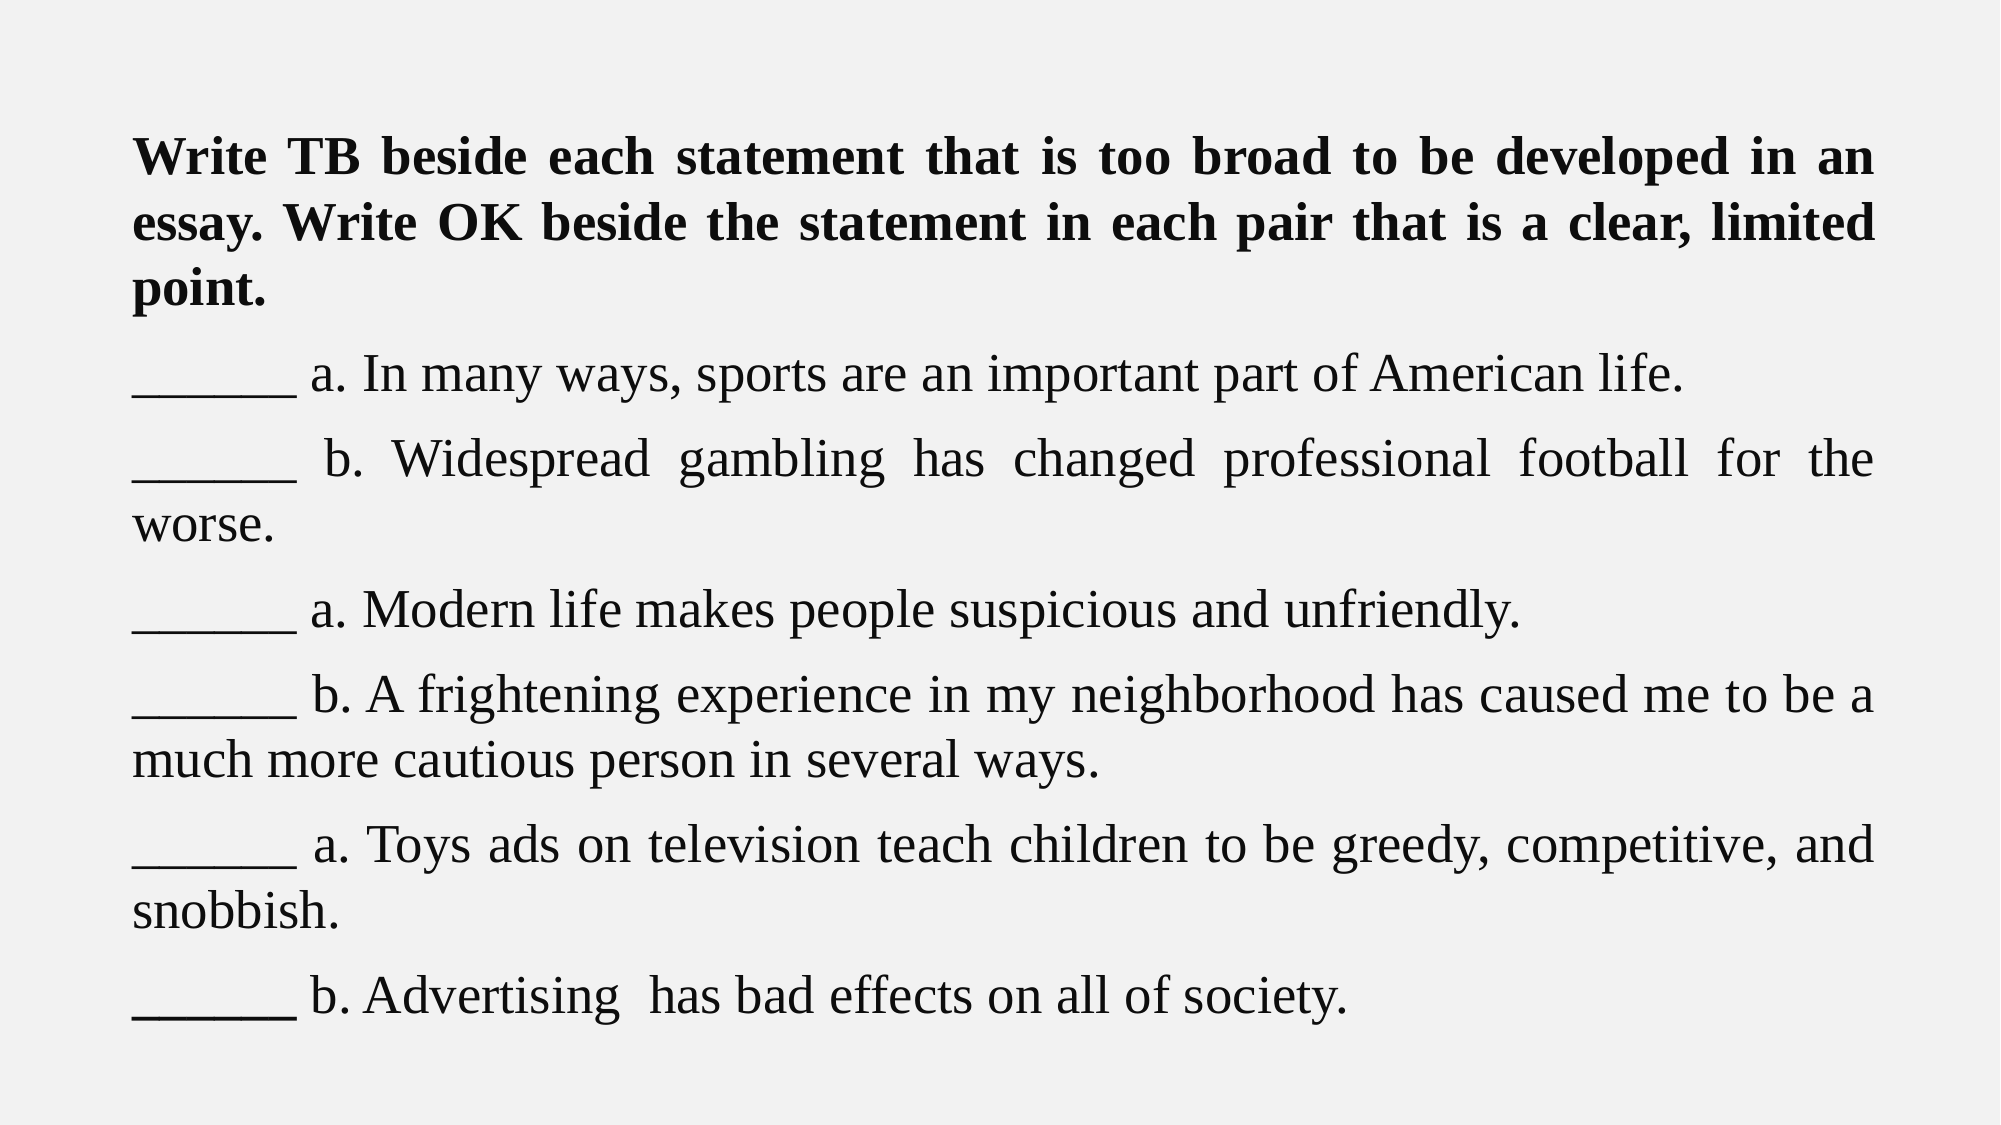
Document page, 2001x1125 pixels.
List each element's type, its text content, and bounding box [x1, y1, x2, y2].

list Write TB beside each statement that is too broad to be developed in an essay. Write OK beside the statement in each pair that is a clear, limited point. ______ a. In many ways, sports are an important part of American life. ______ b. Widespread gambling has changed professional football for the worse. ______ a. Modern life makes people suspicious and unfriendly. ______ b. A frightening experience in my neighborhood has caused me to be a much more cautious person in several ways. ______ a. Toys ads on television teach children to be greedy, competitive, and snobbish. ______ b. Advertising has bad effects on all of society. [117, 112, 1893, 1040]
